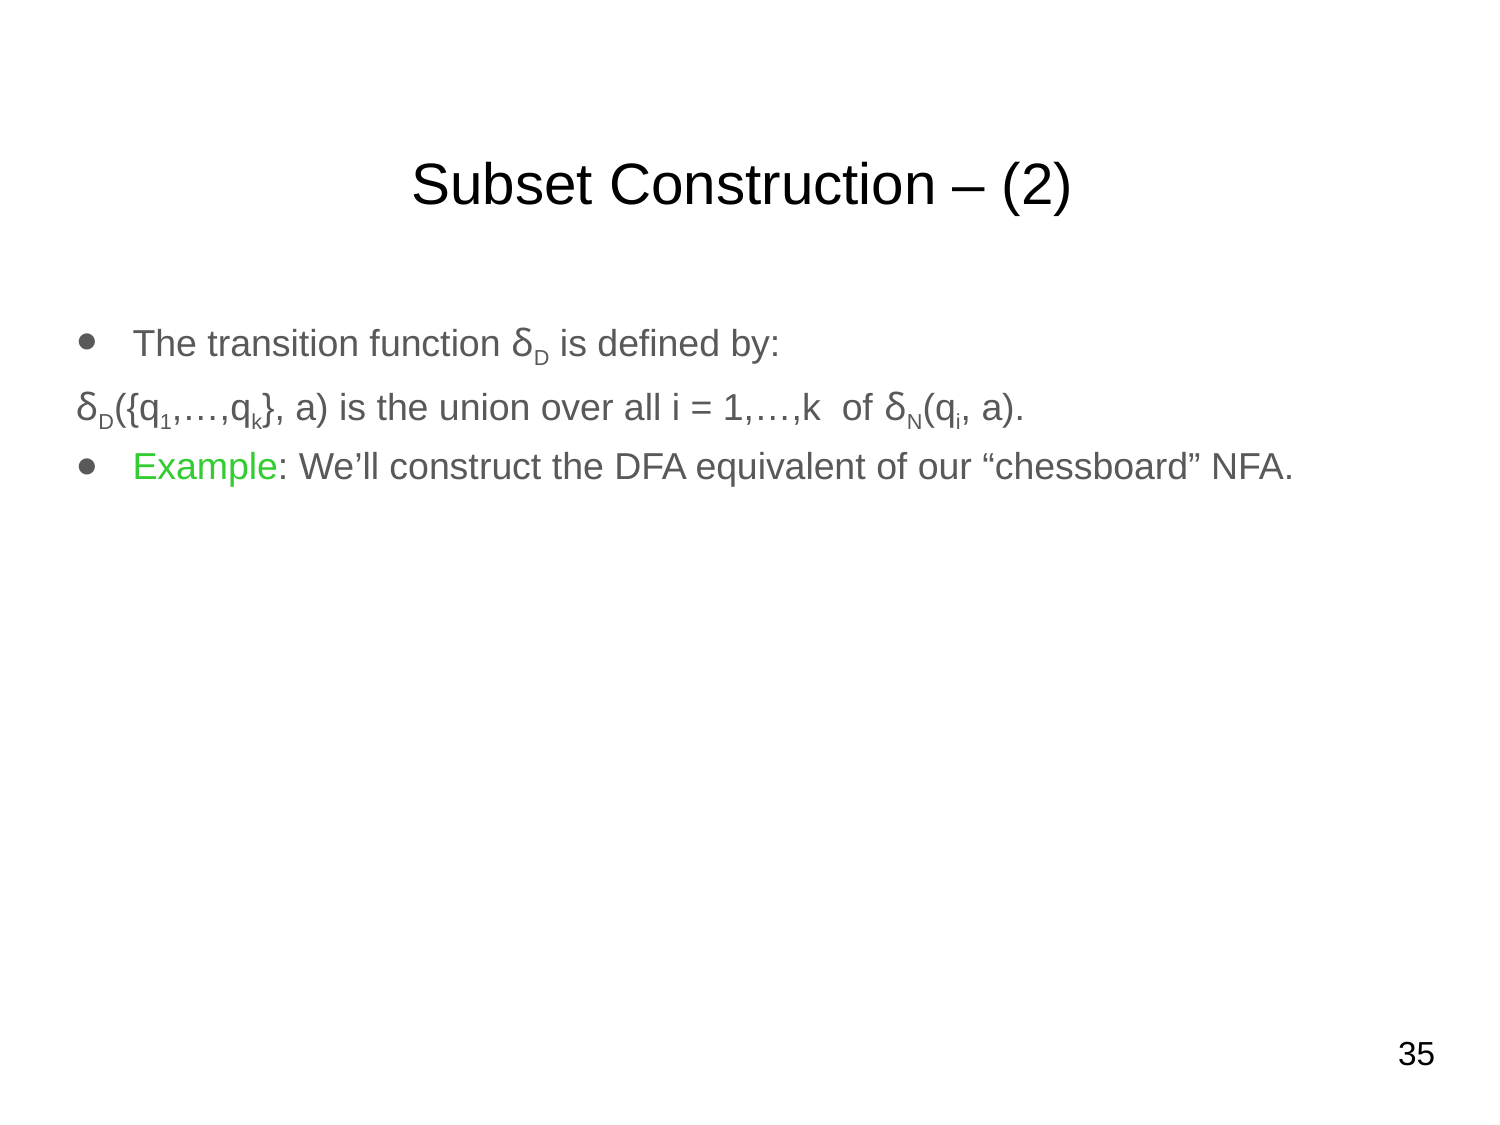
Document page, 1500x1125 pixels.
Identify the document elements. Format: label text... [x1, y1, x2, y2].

title Subset Construction – (2) [35, 105, 1451, 269]
slide_number ‹#› [1383, 1024, 1480, 1103]
list The transition function δD is defined by: δD({q1,…,qk}, a) is the union over all i = 1,…,k of δN(qi, a). Example: We’ll construct the DFA equivalent of our “chessboard” NFA. [62, 314, 1423, 1086]
